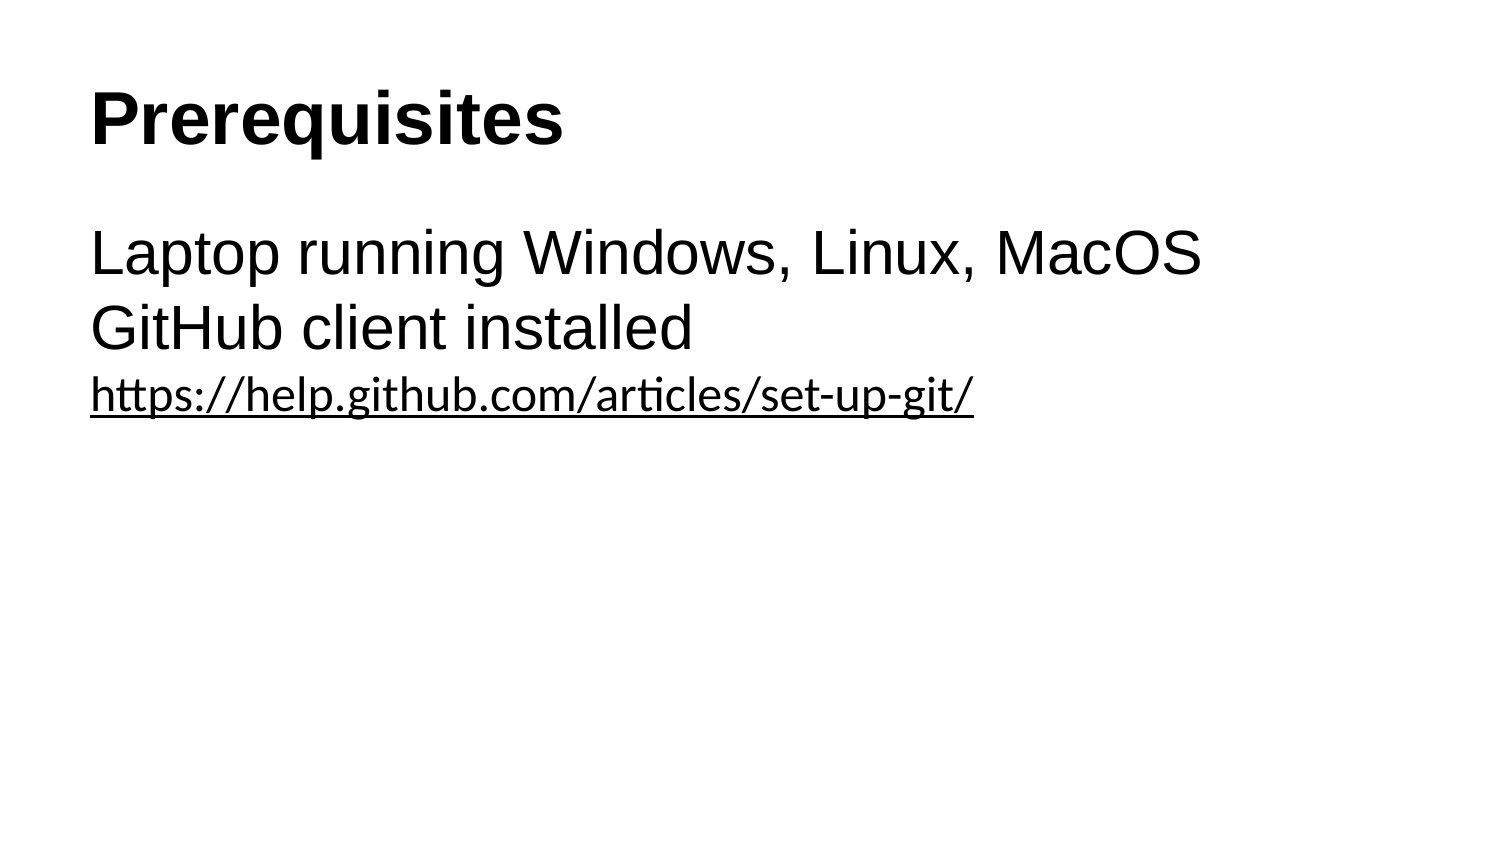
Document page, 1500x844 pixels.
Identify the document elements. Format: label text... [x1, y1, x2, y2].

title Prerequisites [75, 33, 1425, 175]
list Laptop running Windows, Linux, MacOS GitHub client installed https://help.github.com/articles/set-up-git/ [75, 196, 1425, 808]
